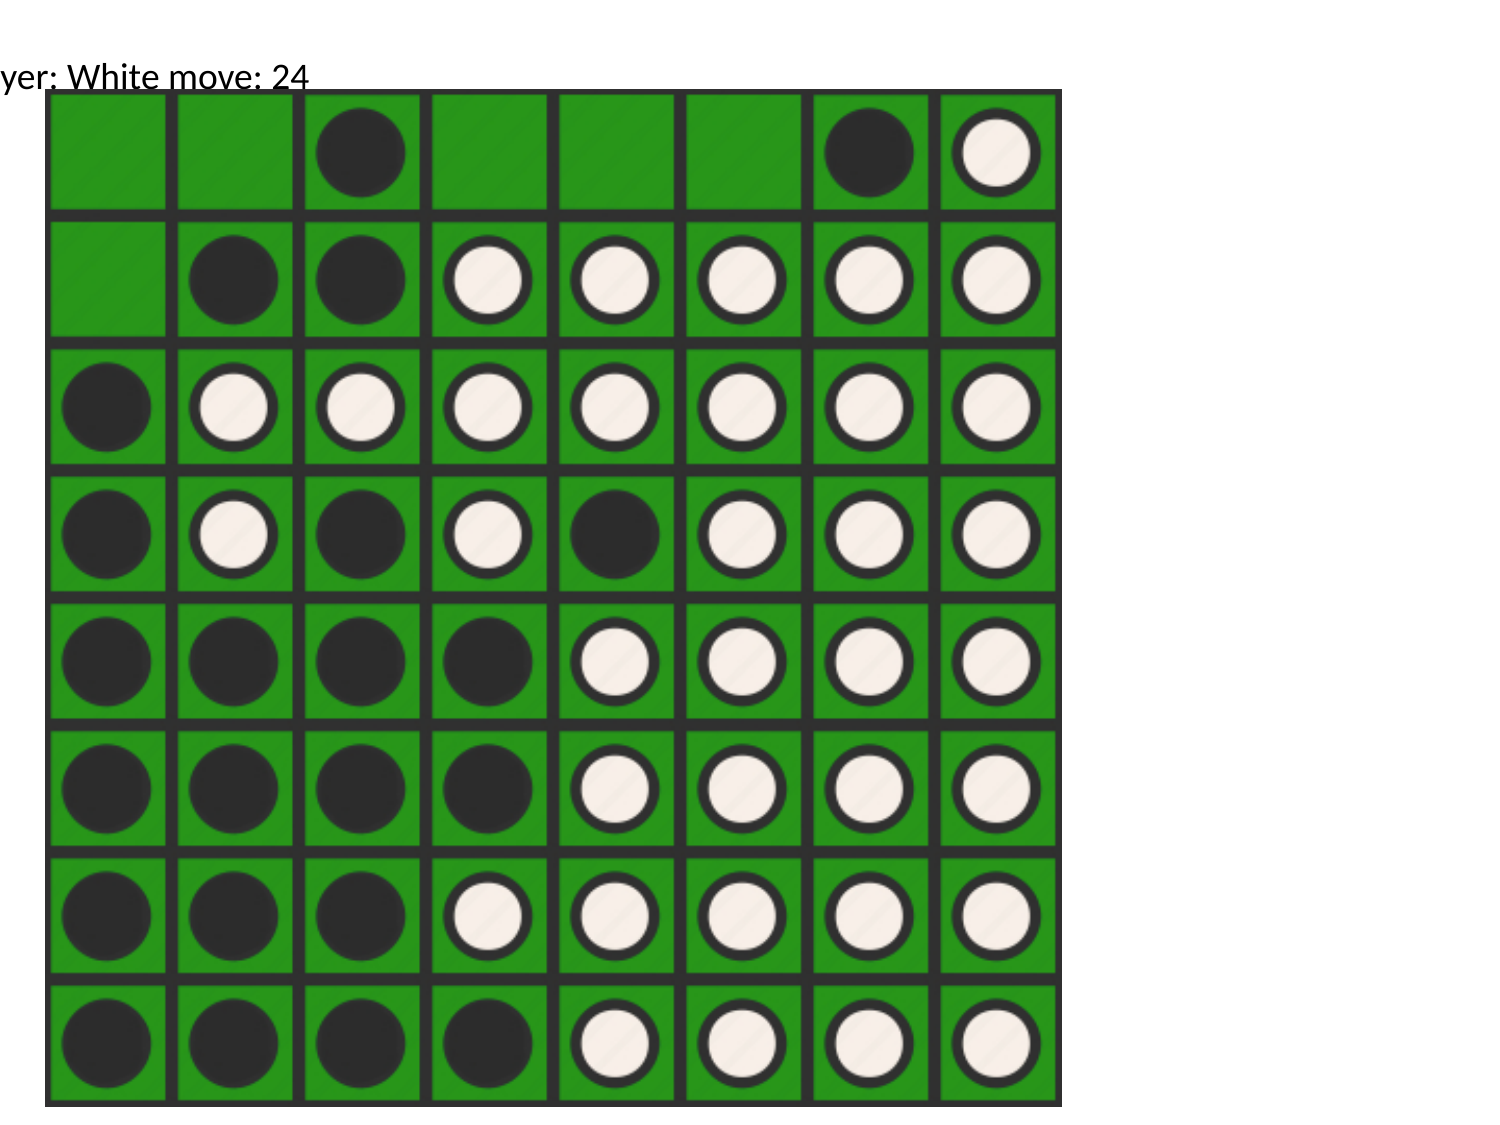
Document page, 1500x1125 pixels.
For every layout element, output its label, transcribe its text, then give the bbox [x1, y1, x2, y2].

text_box turn: 54 player: White move: 24 [0, 44, 325, 105]
picture [44, 89, 1062, 1107]
